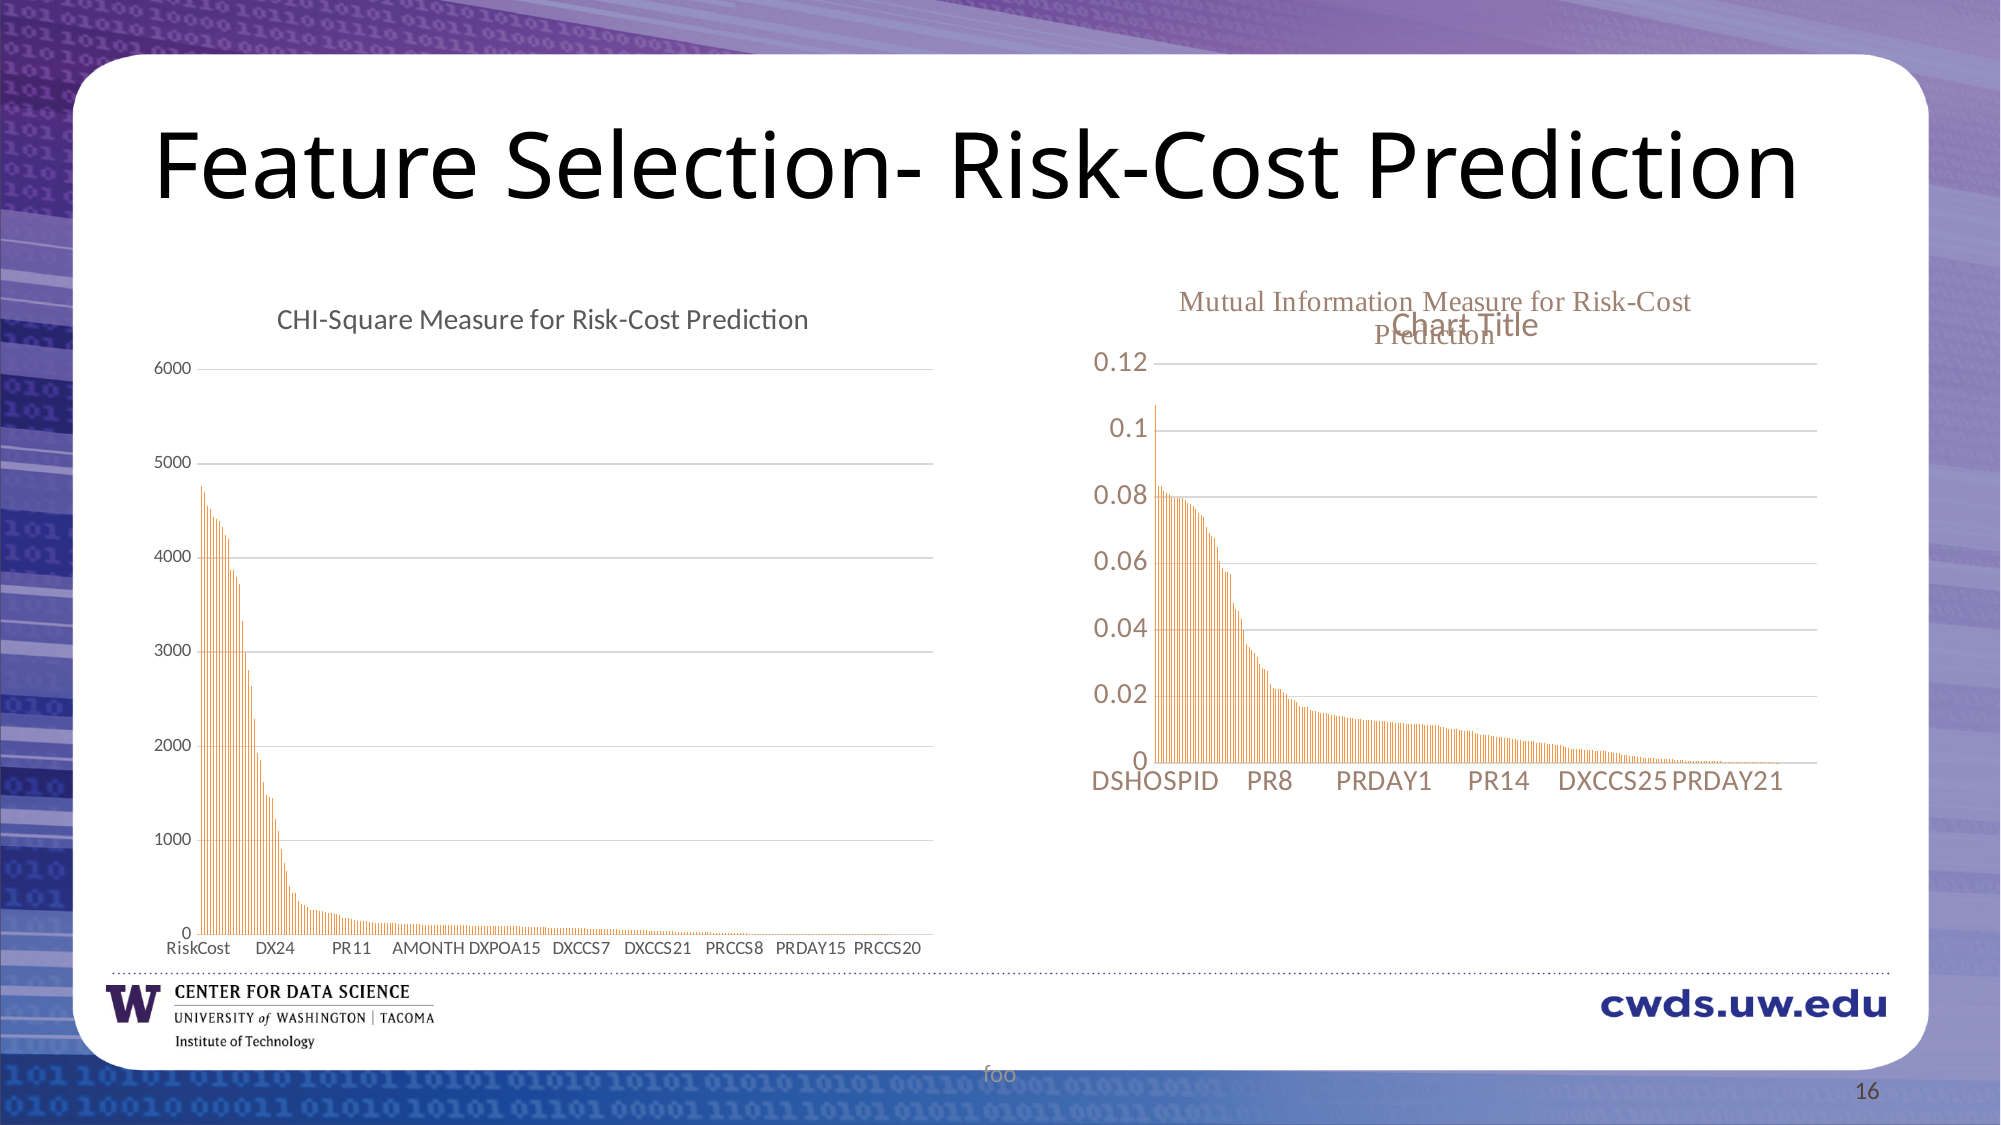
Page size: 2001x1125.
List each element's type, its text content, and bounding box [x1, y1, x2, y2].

chart [137, 277, 950, 974]
picture [0, 0, 2001, 1125]
chart [1090, 277, 1841, 975]
title Feature Selection- Risk-Cost Prediction [137, 59, 1863, 278]
footer foo [662, 1042, 1338, 1103]
slide_number 16 [1445, 1059, 1895, 1120]
